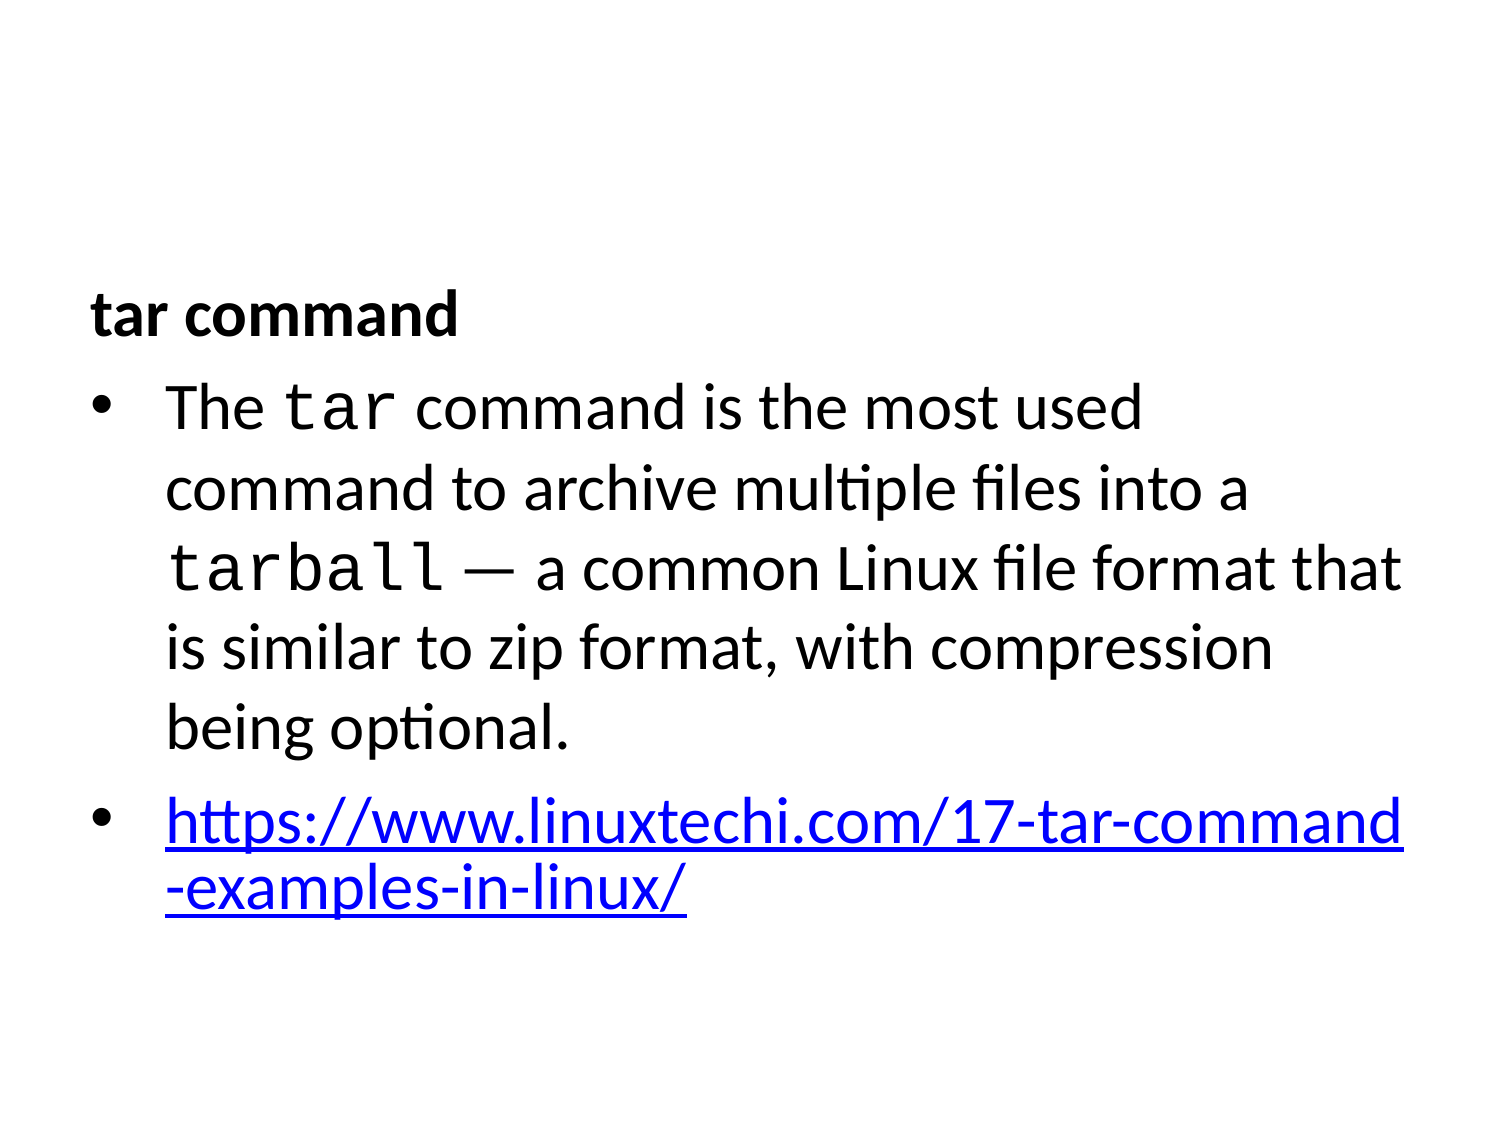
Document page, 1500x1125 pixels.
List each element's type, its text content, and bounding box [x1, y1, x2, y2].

list tar command The tar command is the most used command to archive multiple files into a tarball — a common Linux file format that is similar to zip format, with compression being optional. https://www.linuxtechi.com/17-tar-command-examples-in-linux/ [75, 262, 1425, 1005]
